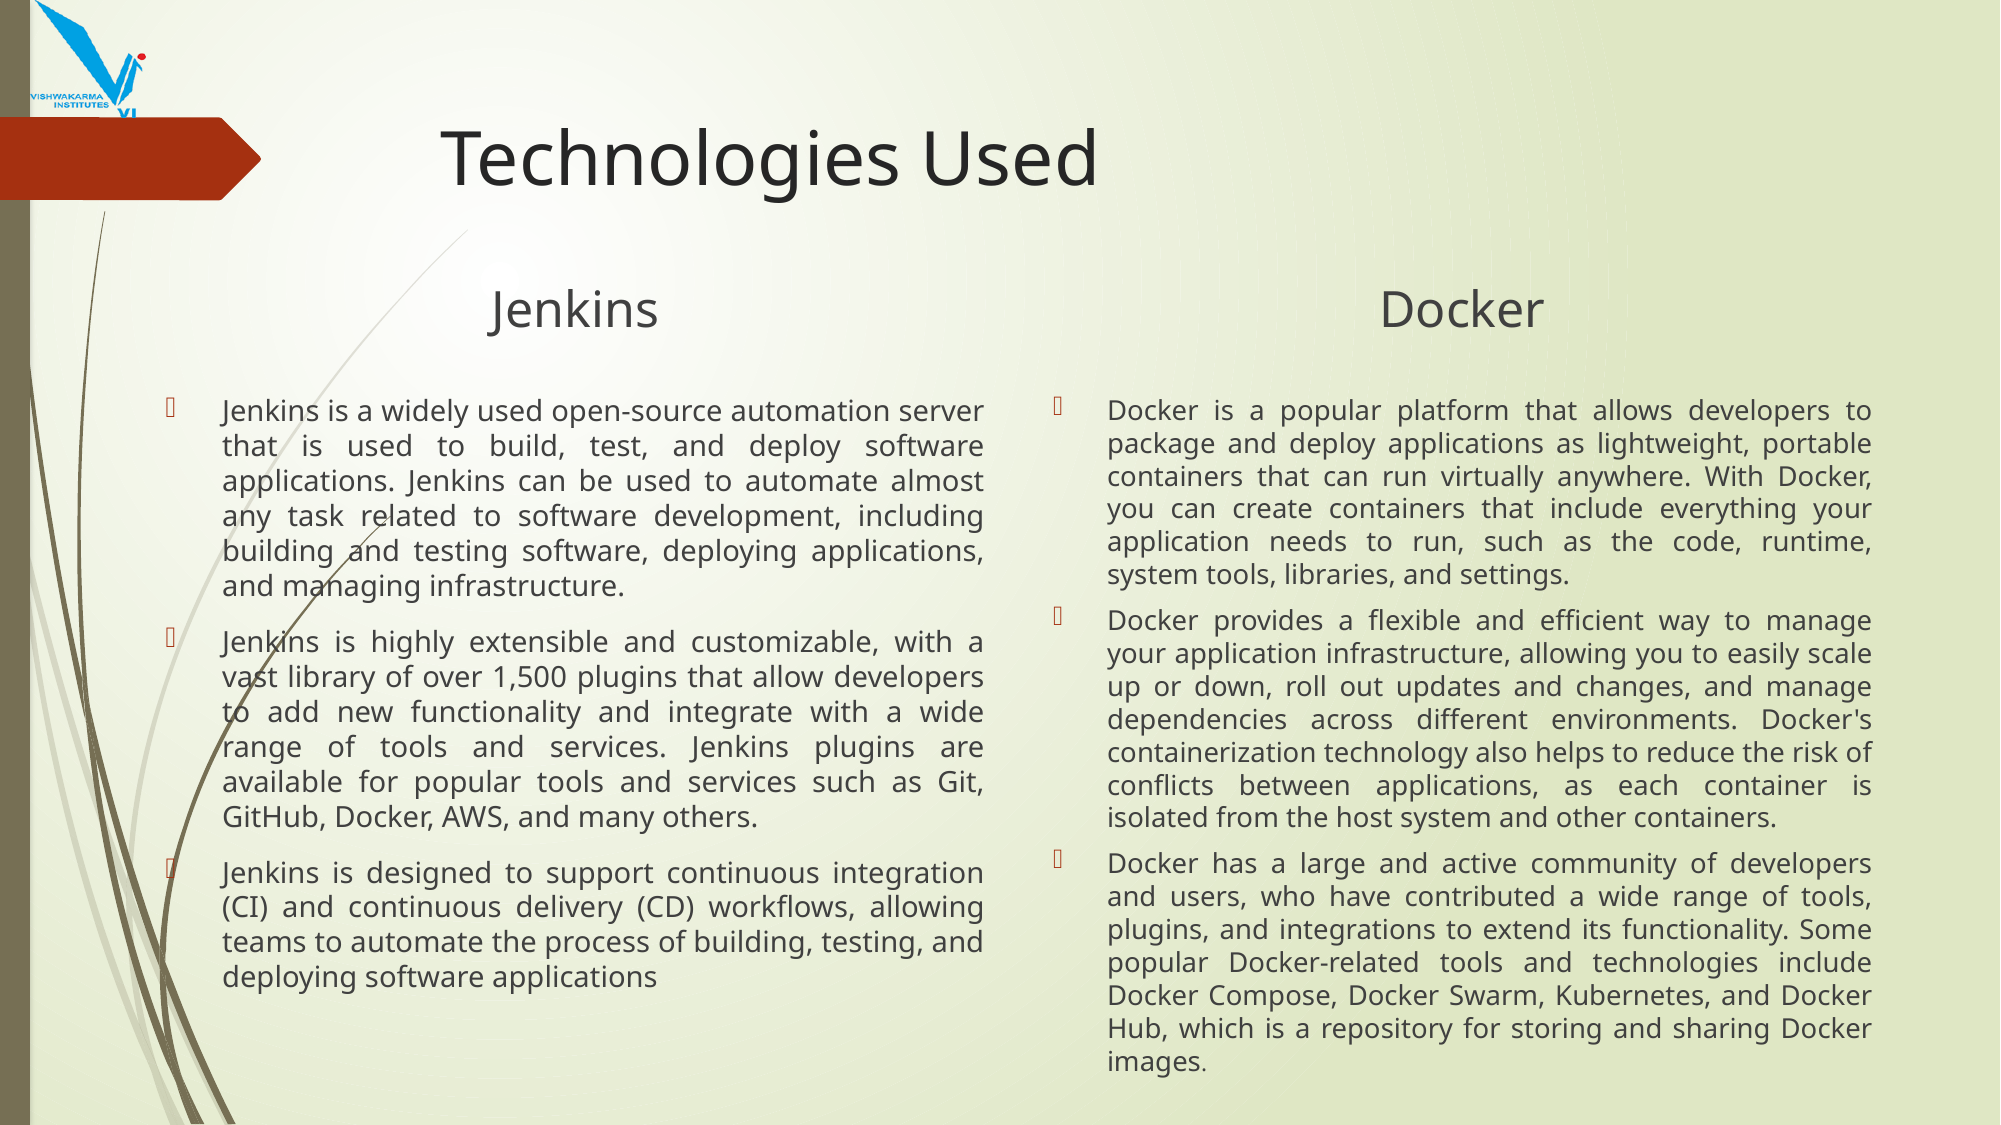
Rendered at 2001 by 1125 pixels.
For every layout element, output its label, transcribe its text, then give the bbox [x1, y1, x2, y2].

picture [30, 0, 153, 125]
title Technologies Used [425, 102, 1888, 313]
list Docker is a popular platform that allows developers to package and deploy applications as lightweight, portable containers that can run virtually anywhere. With Docker, you can create containers that include everything your application needs to run, such as the code, runtime, system tools, libraries, and settings. Docker provides a flexible and efficient way to manage your application infrastructure, allowing you to easily scale up or down, roll out updates and changes, and manage dependencies across different environments. Docker's containerization technology also helps to reduce the risk of conflicts between applications, as each container is isolated from the host system and other containers. Docker has a large and active community of developers and users, who have contributed a wide range of tools, plugins, and integrations to extend its functionality. Some popular Docker-related tools and technologies include Docker Compose, Docker Swarm, Kubernetes, and Docker Hub, which is a repository for storing and sharing Docker images. [1038, 385, 1888, 1089]
list Docker [1134, 250, 1791, 345]
list Jenkins is a widely used open-source automation server that is used to build, test, and deploy software applications. Jenkins can be used to automate almost any task related to software development, including building and testing software, deploying applications, and managing infrastructure. Jenkins is highly extensible and customizable, with a vast library of over 1,500 plugins that allow developers to add new functionality and integrate with a wide range of tools and services. Jenkins plugins are available for popular tools and services such as Git, GitHub, Docker, AWS, and many others. Jenkins is designed to support continuous integration (CI) and continuous delivery (CD) workflows, allowing teams to automate the process of building, testing, and deploying software applications [150, 385, 1000, 1071]
list Jenkins [247, 250, 903, 345]
